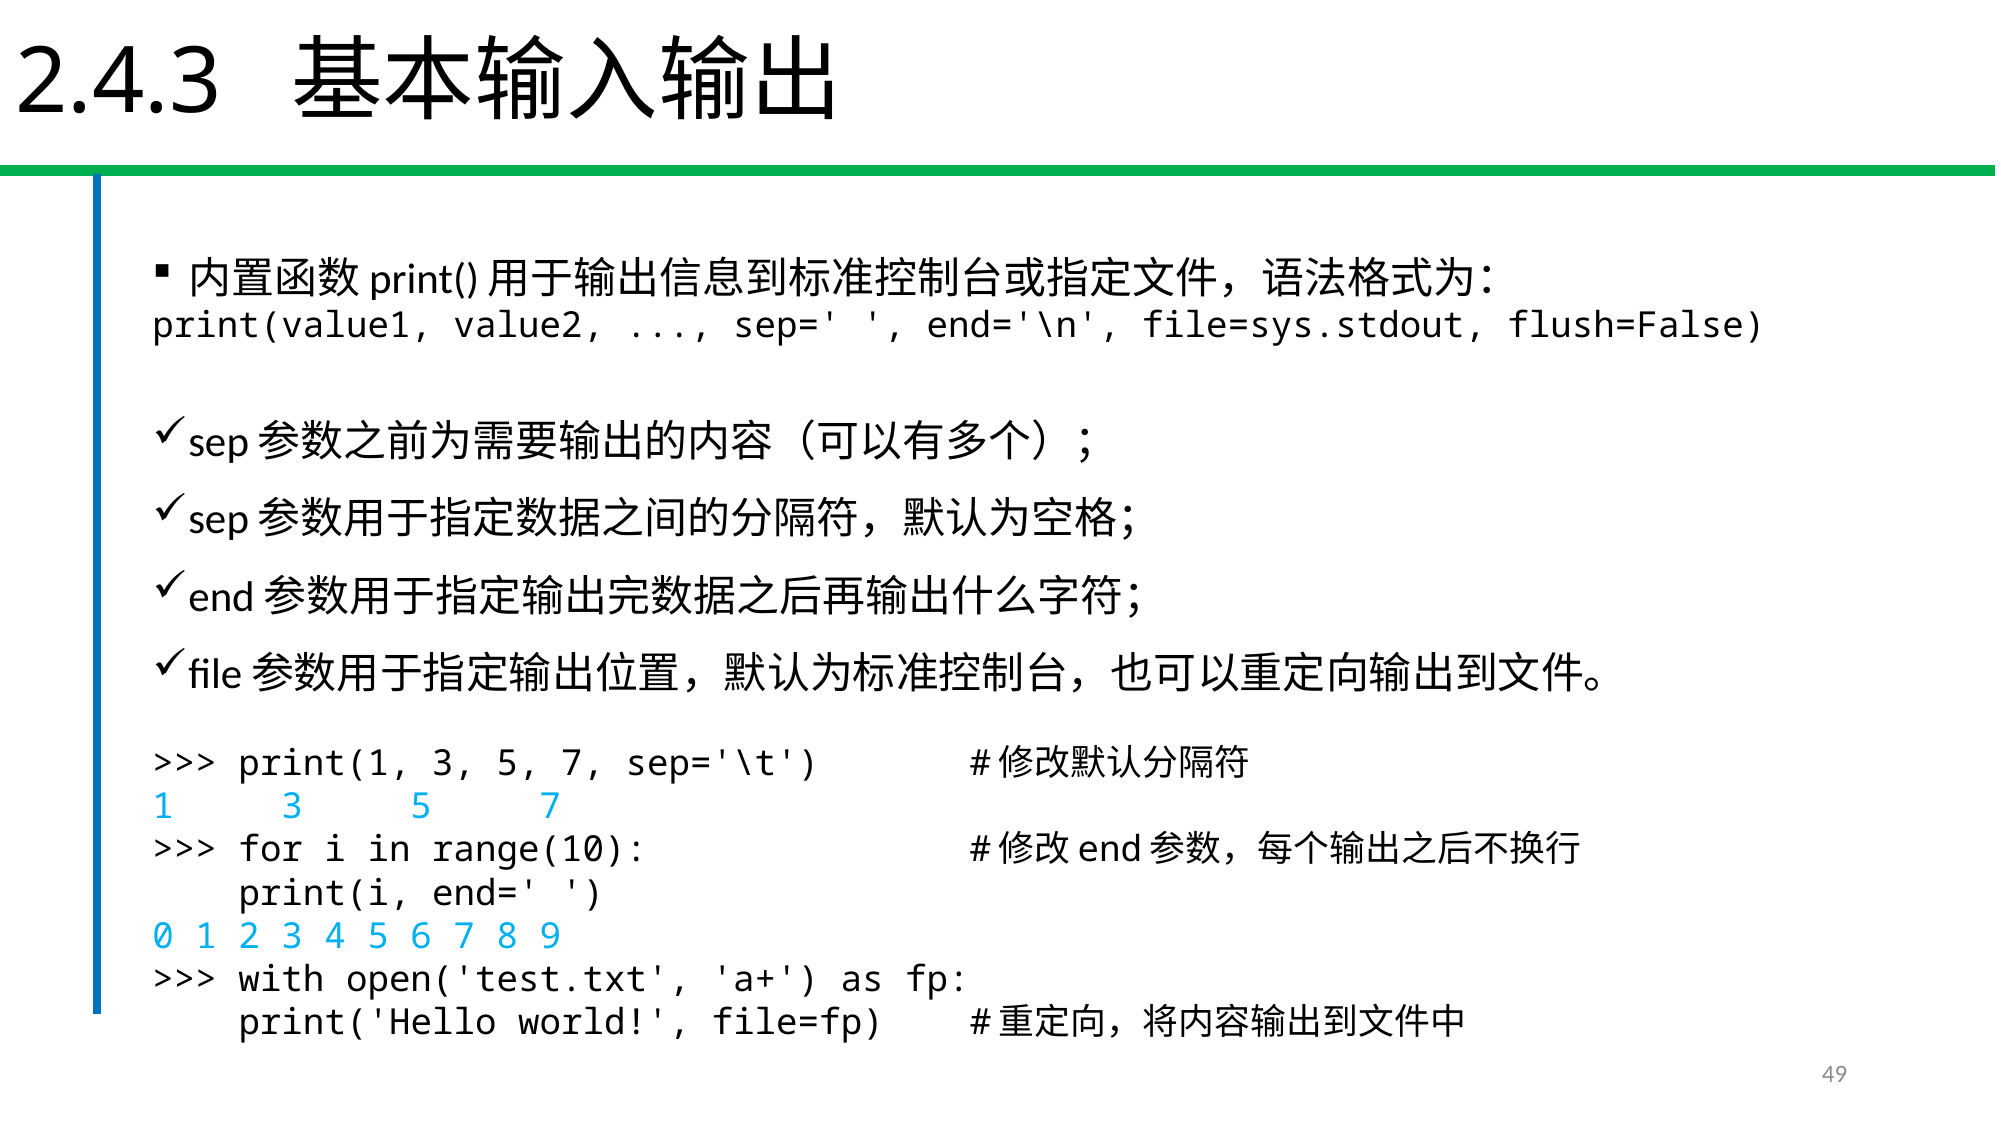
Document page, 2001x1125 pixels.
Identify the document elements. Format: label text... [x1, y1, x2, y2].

title 2.4.3 基本输入输出 [0, 0, 1995, 165]
list 内置函数print()用于输出信息到标准控制台或指定文件，语法格式为： print(value1, value2, ..., sep=' ', end='\n', file=sys.stdout, flush=False) sep参数之前为需要输出的内容（可以有多个）； sep参数用于指定数据之间的分隔符，默认为空格； end参数用于指定输出完数据之后再输出什么字符； file参数用于指定输出位置，默认为标准控制台，也可以重定向输出到文件。 >>> print(1, 3, 5, 7, sep='\t') #修改默认分隔符 1 3 5 7 >>> for i in range(10): #修改end参数，每个输出之后不换行 print(i, end=' ') 0 1 2 3 4 5 6 7 8 9 >>> with open('test.txt', 'a+') as fp: print('Hello world!', file=fp) #重定向，将内容输出到文件中 [137, 216, 1970, 1057]
slide_number 49 [1412, 1042, 1863, 1103]
